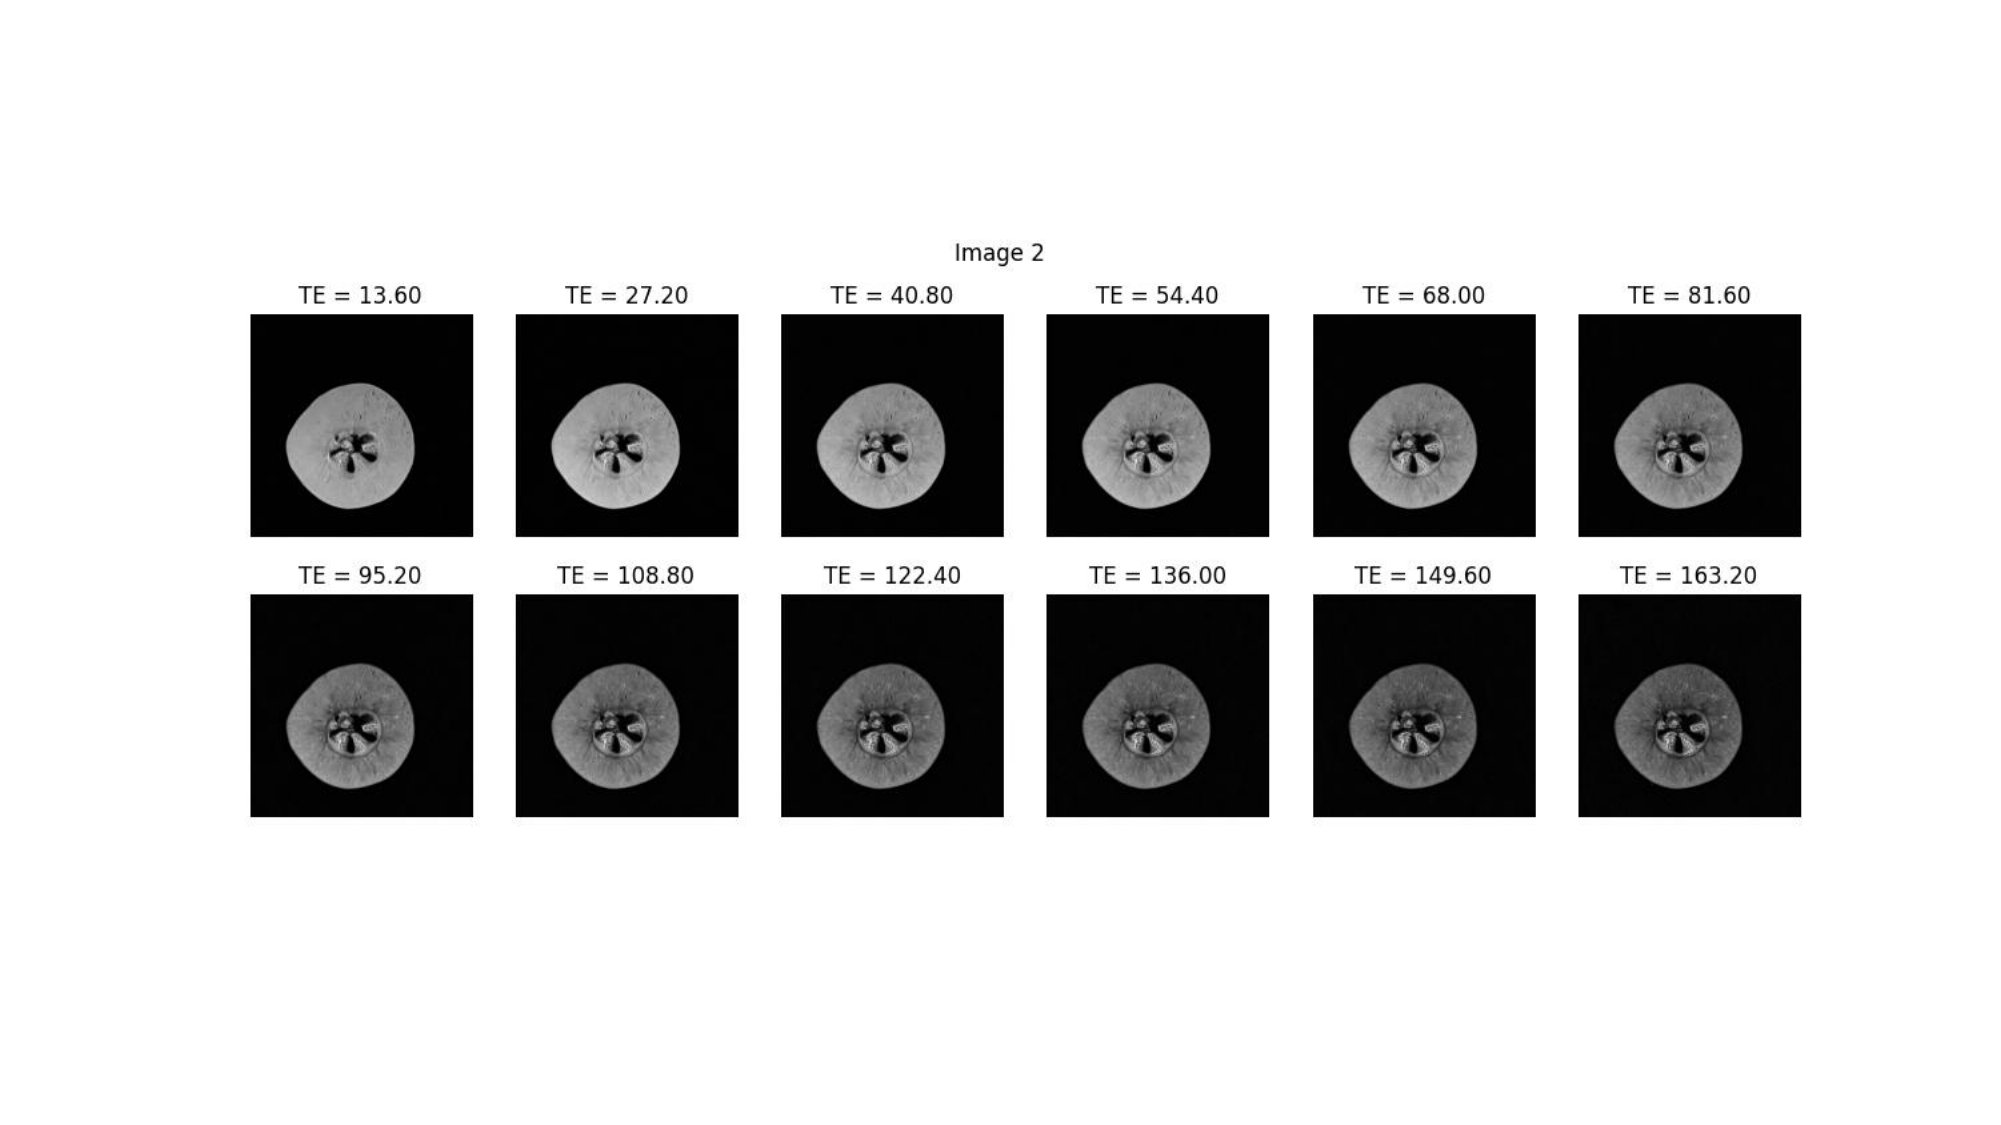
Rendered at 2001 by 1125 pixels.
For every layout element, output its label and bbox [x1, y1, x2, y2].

picture [0, 229, 2000, 896]
